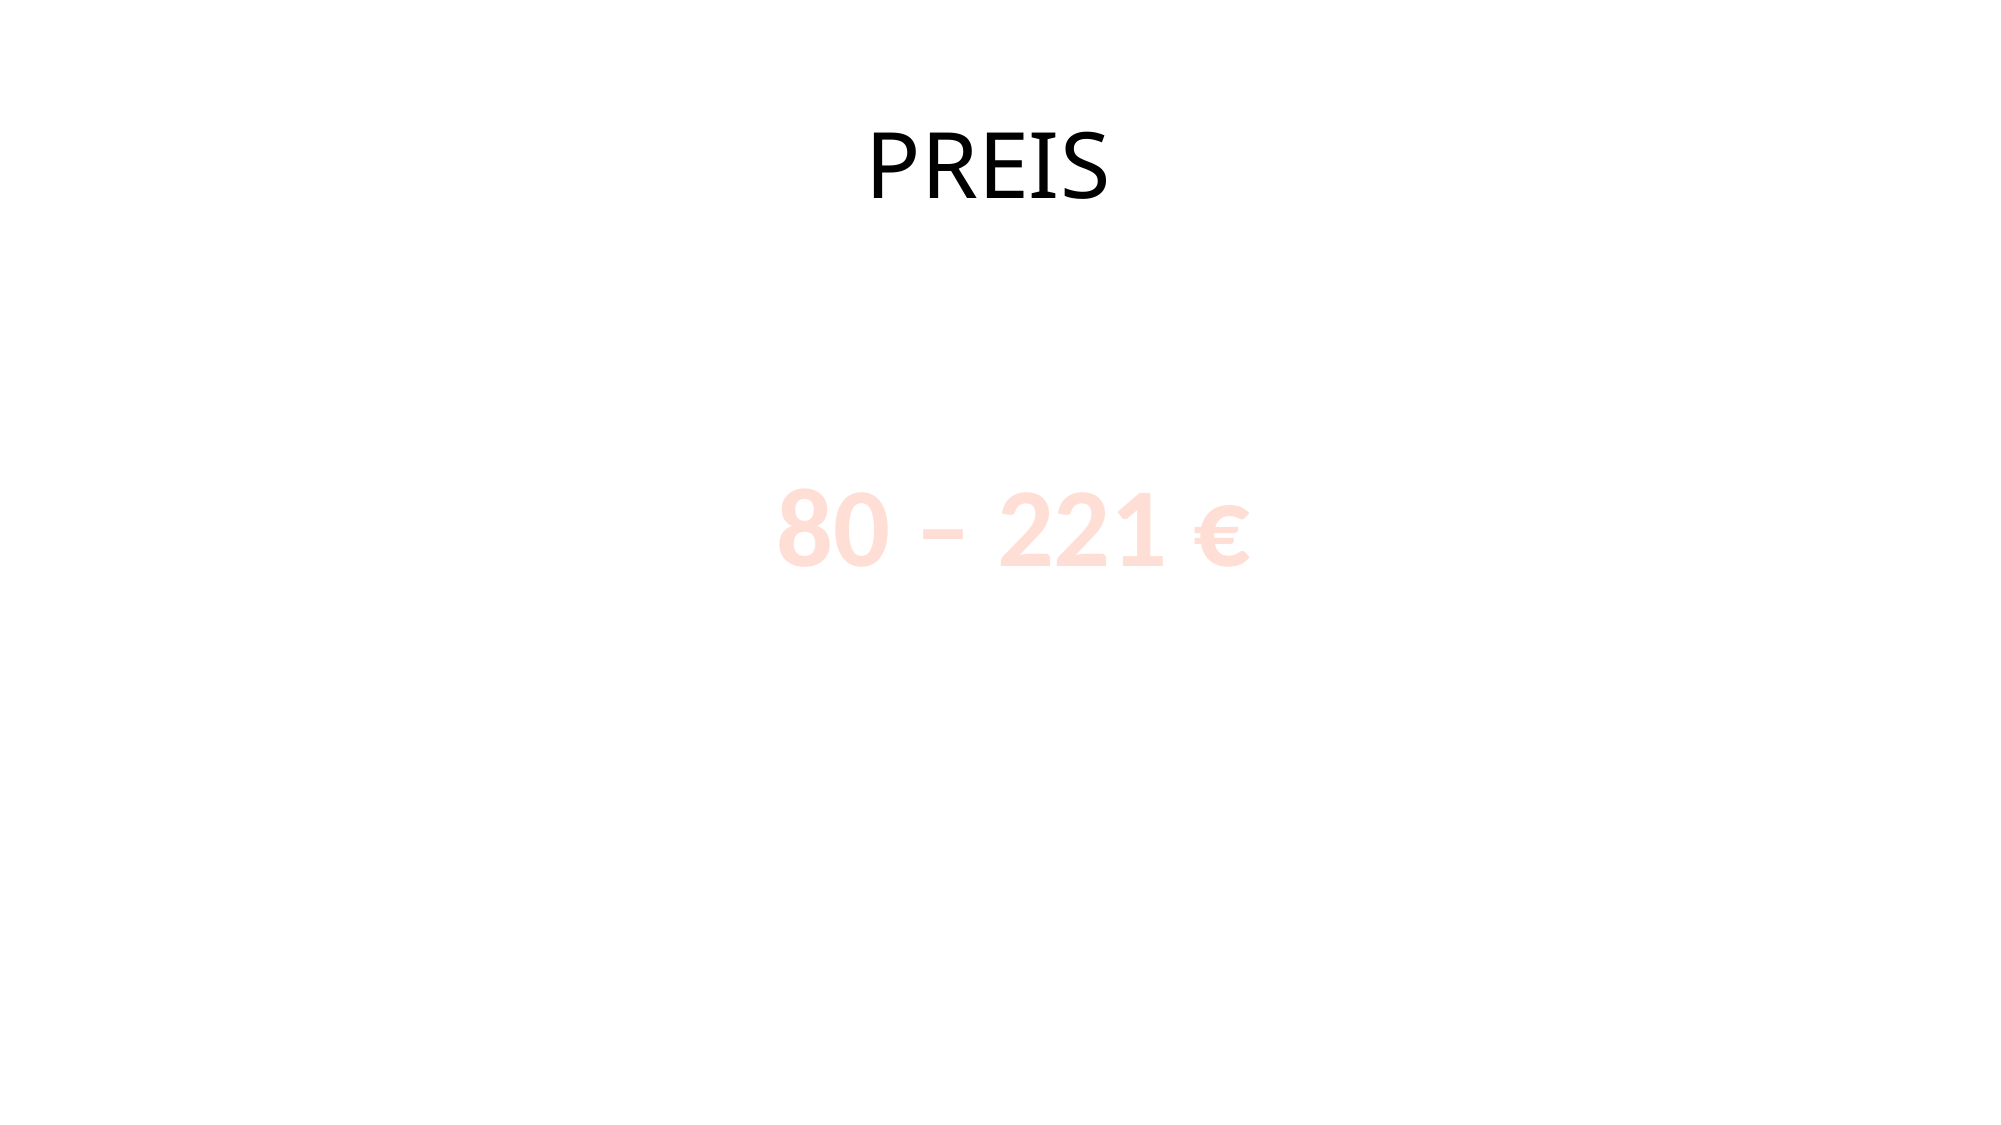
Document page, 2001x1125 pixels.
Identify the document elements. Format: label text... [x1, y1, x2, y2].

title PREIS [137, 59, 1863, 278]
text_box 80 – 221 € [521, 446, 1506, 867]
